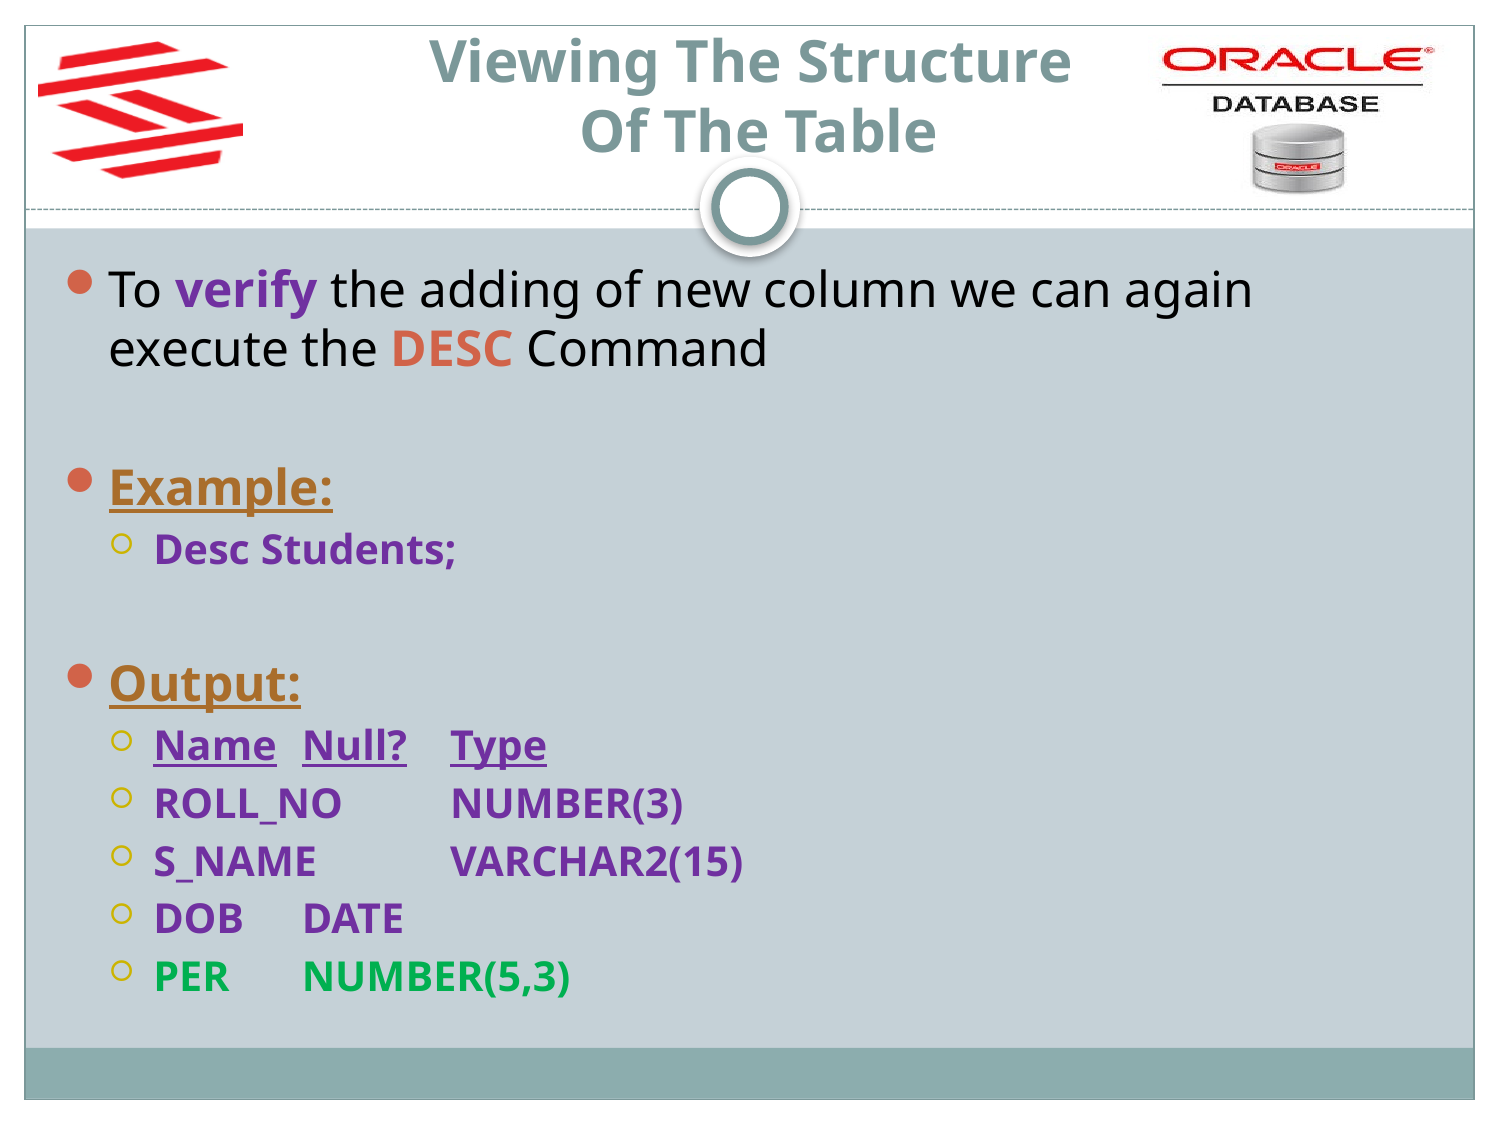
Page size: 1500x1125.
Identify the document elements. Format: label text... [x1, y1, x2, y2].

list To verify the adding of new column we can again execute the DESC Command Example: Desc Students; Output: Name Null? Type ROLL_NO NUMBER(3) S_NAME VARCHAR2(15) DOB DATE PER NUMBER(5,3) [49, 250, 1445, 1047]
title Viewing The Structure Of The Table [248, 46, 1141, 172]
picture [1148, 34, 1453, 200]
picture [37, 40, 243, 185]
